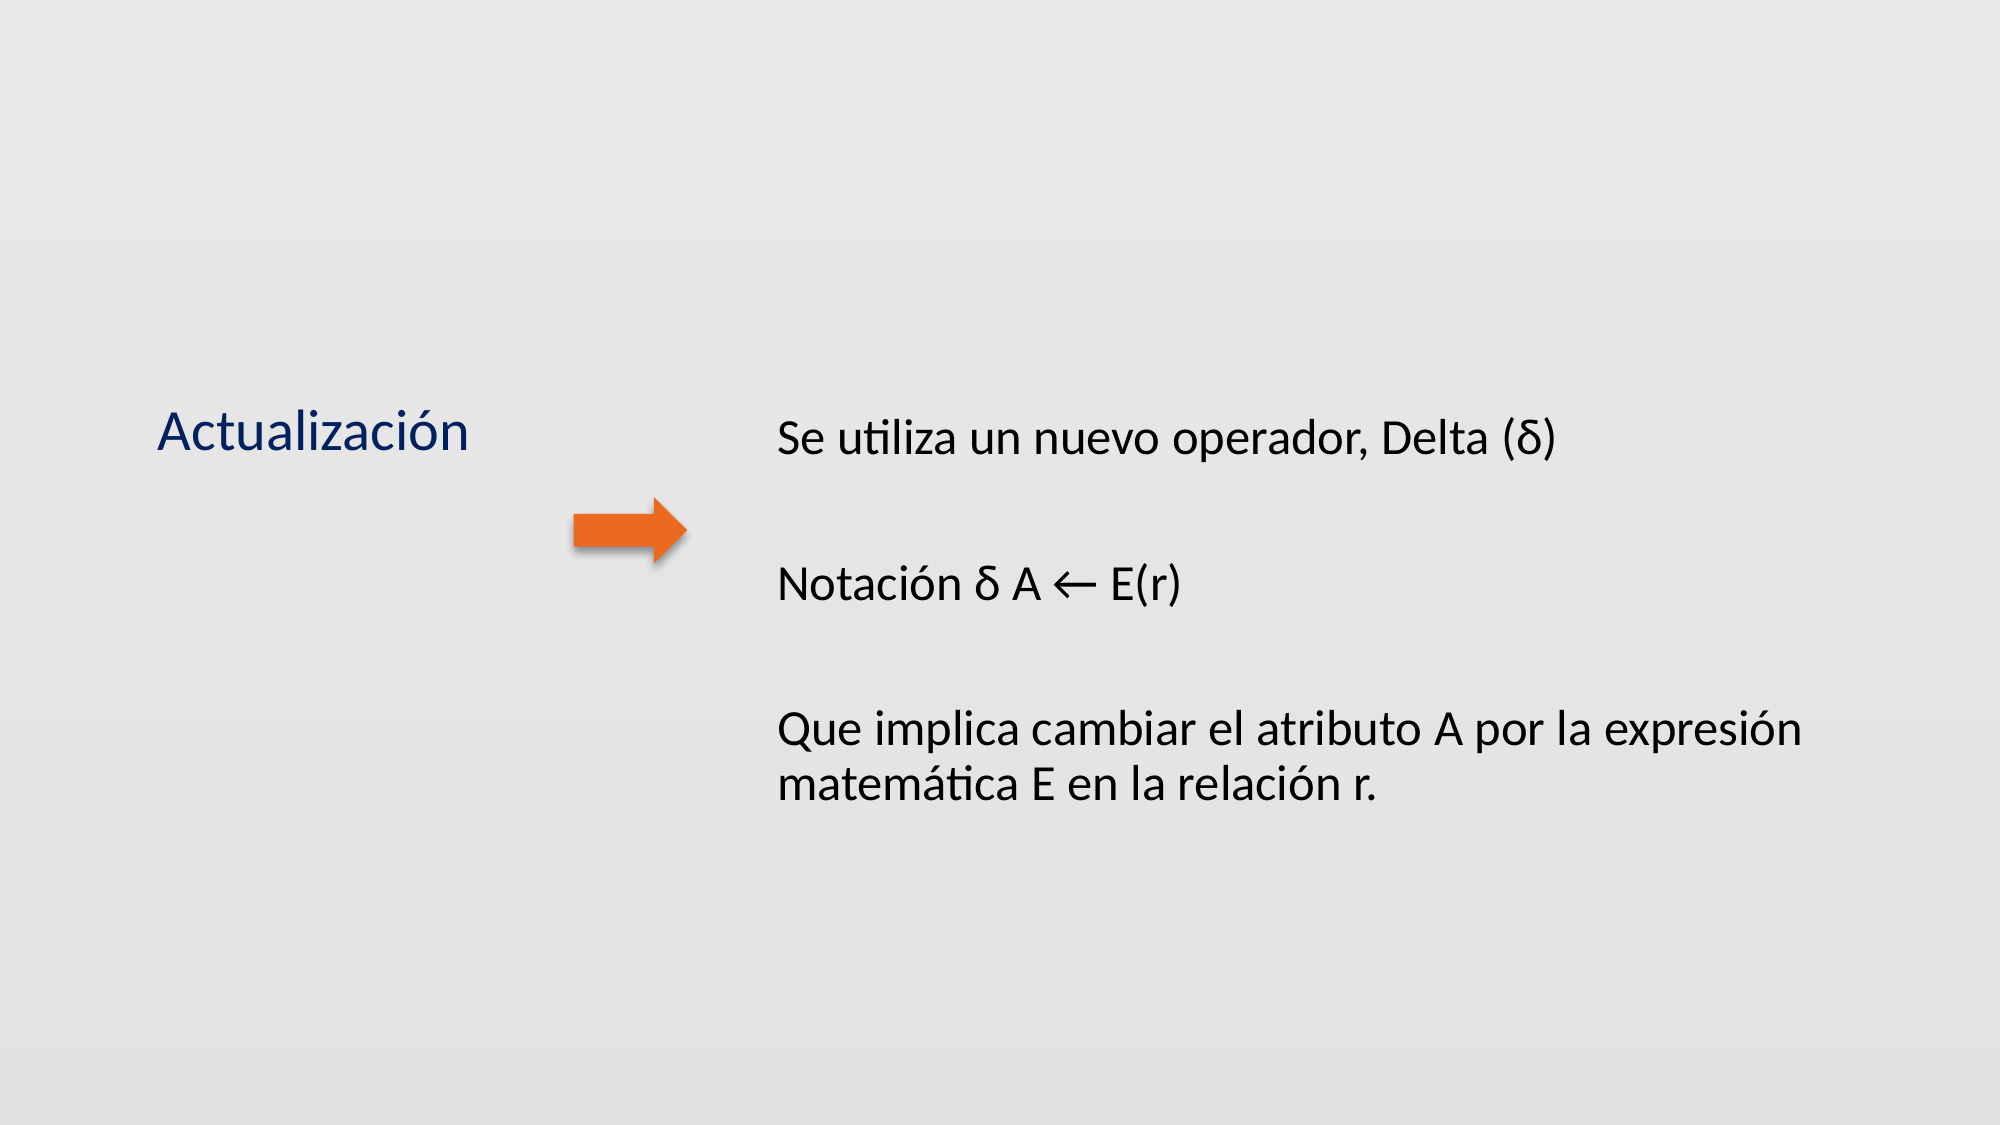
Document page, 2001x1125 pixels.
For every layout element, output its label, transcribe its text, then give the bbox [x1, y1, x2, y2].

text_box Se utiliza un nuevo operador, Delta (δ) Notación δ A ← E(r) Que implica cambiar el atributo A por la expresión matemática E en la relación r. [761, 403, 1927, 823]
text_box Actualización [142, 384, 485, 470]
text_box [573, 496, 688, 564]
